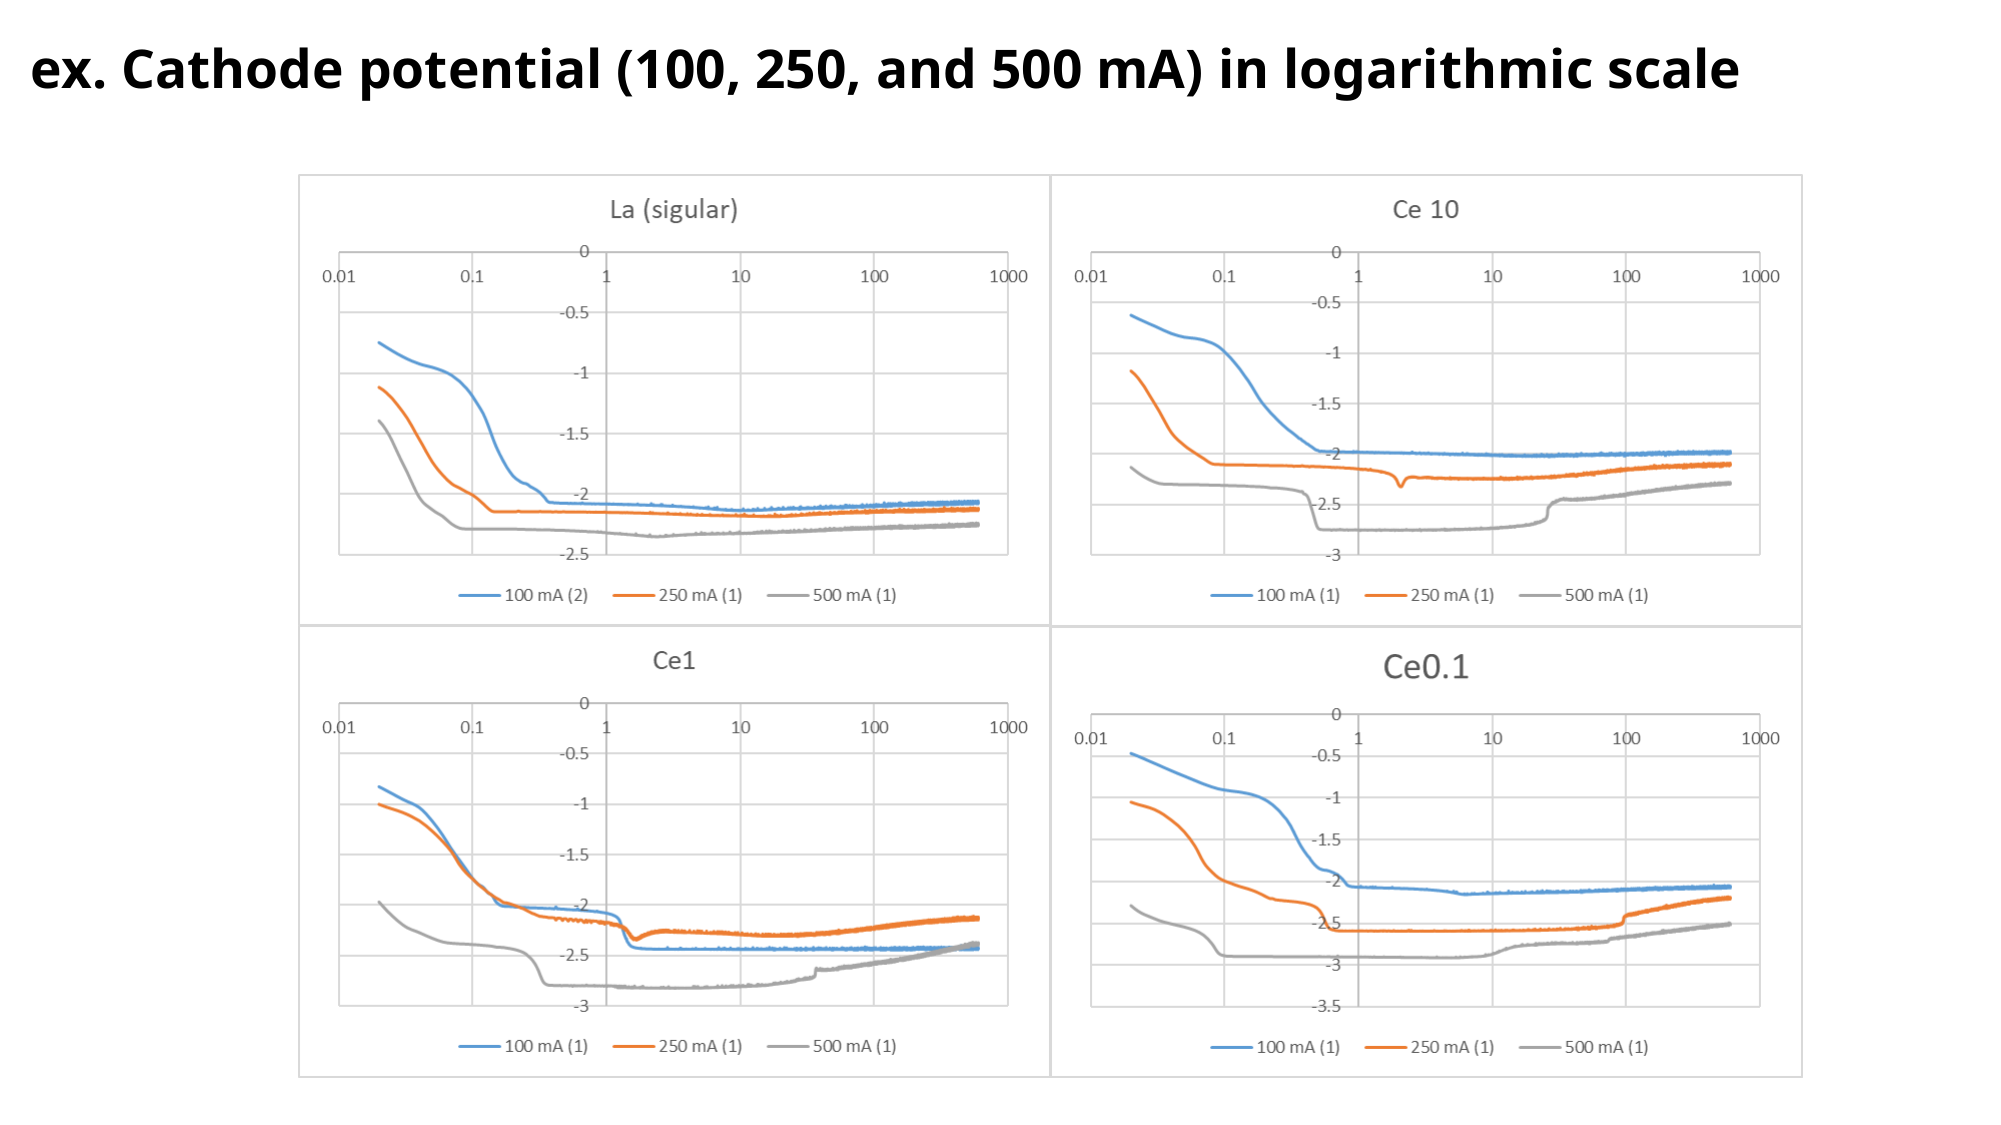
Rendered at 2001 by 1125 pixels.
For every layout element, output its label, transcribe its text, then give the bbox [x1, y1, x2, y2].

title ex. Cathode potential (100, 250, and 500 mA) in logarithmic scale [15, 16, 1985, 126]
picture [298, 174, 1803, 1078]
